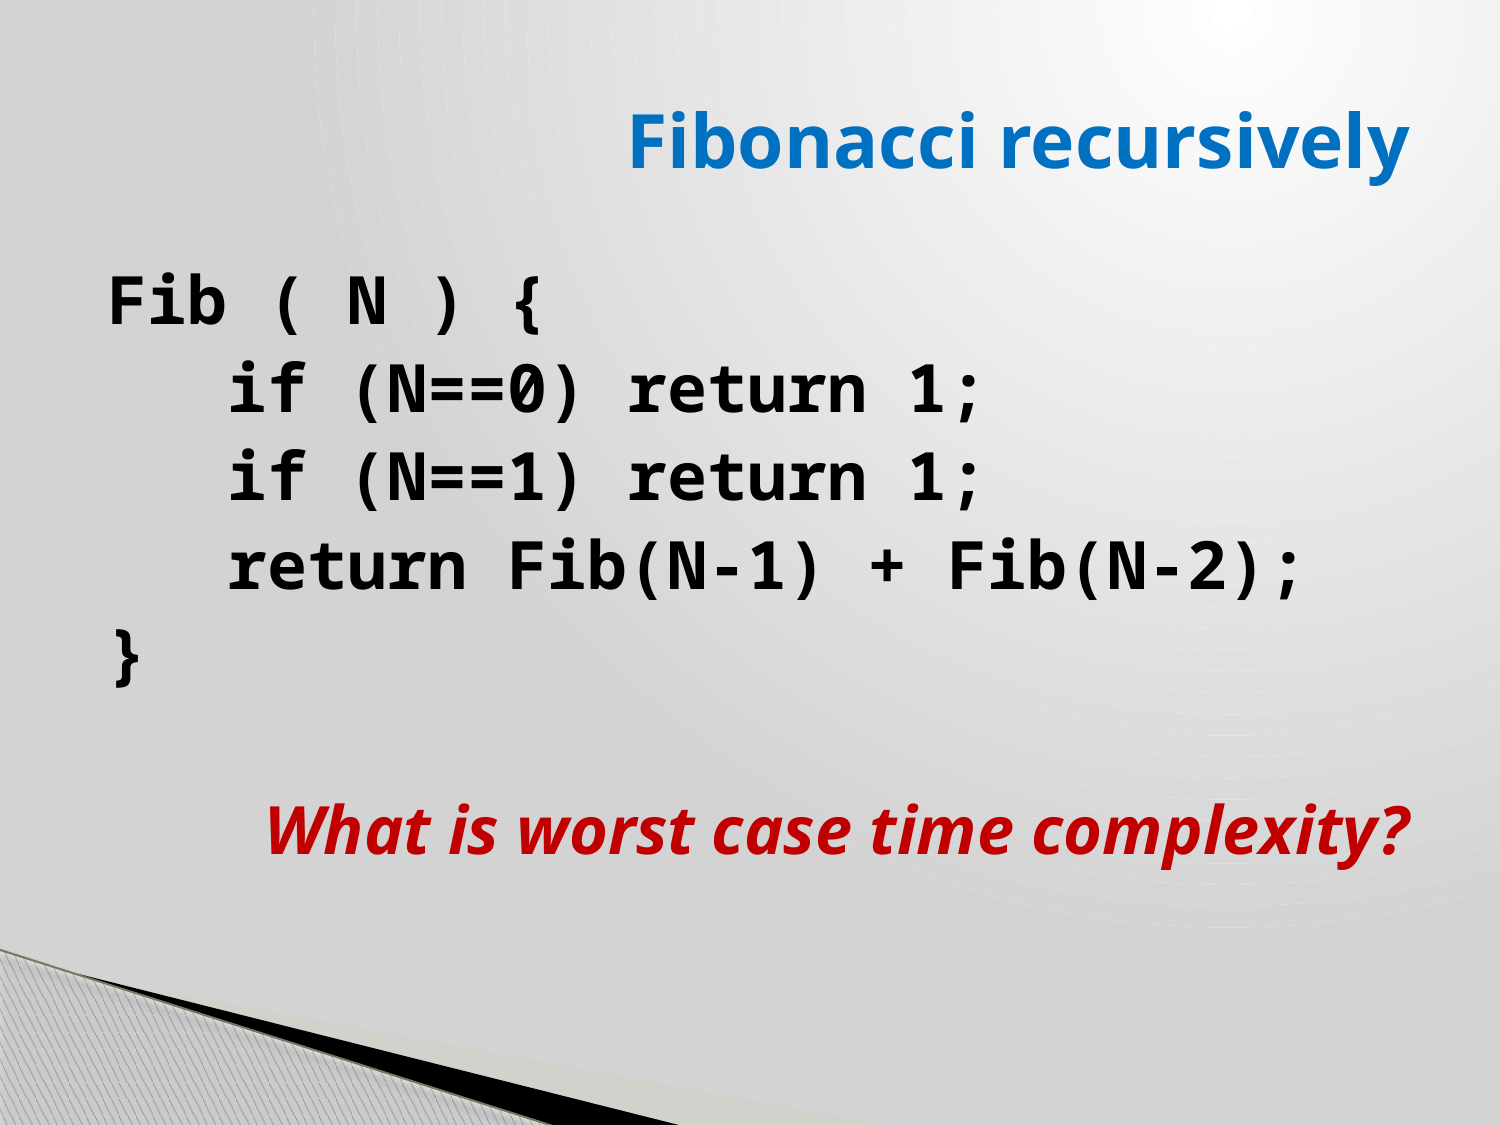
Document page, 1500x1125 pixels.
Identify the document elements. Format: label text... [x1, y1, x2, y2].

list Fib ( N ) { if (N==0) return 1; if (N==1) return 1; return Fib(N-1) + Fib(N-2); } What is worst case time complexity? [75, 249, 1425, 986]
title Fibonacci recursively [75, 45, 1425, 233]
